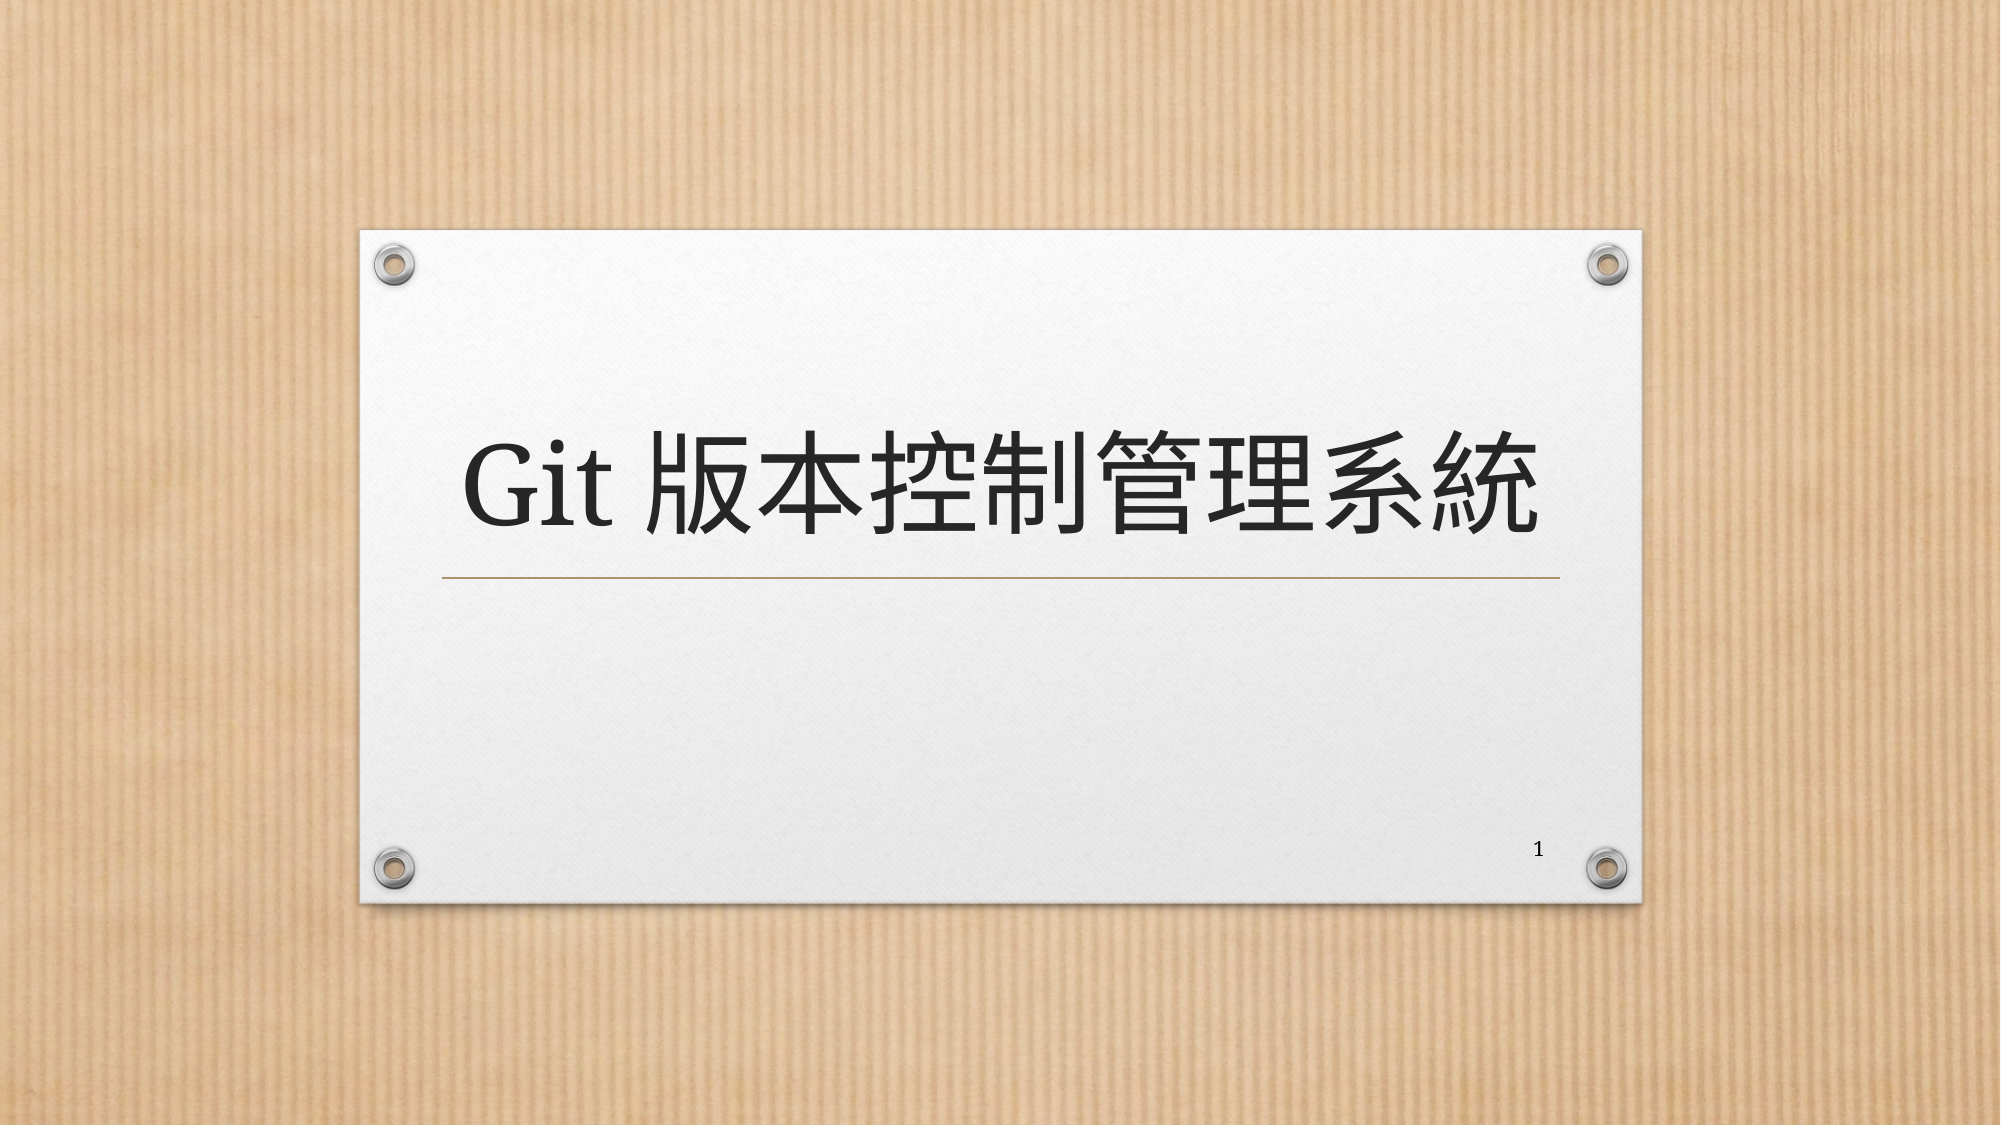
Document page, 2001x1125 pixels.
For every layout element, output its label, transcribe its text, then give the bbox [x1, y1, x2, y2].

picture [0, 0, 2001, 1125]
title Git版本控制管理系統 [441, 306, 1560, 556]
slide_number 1 [1469, 826, 1560, 873]
